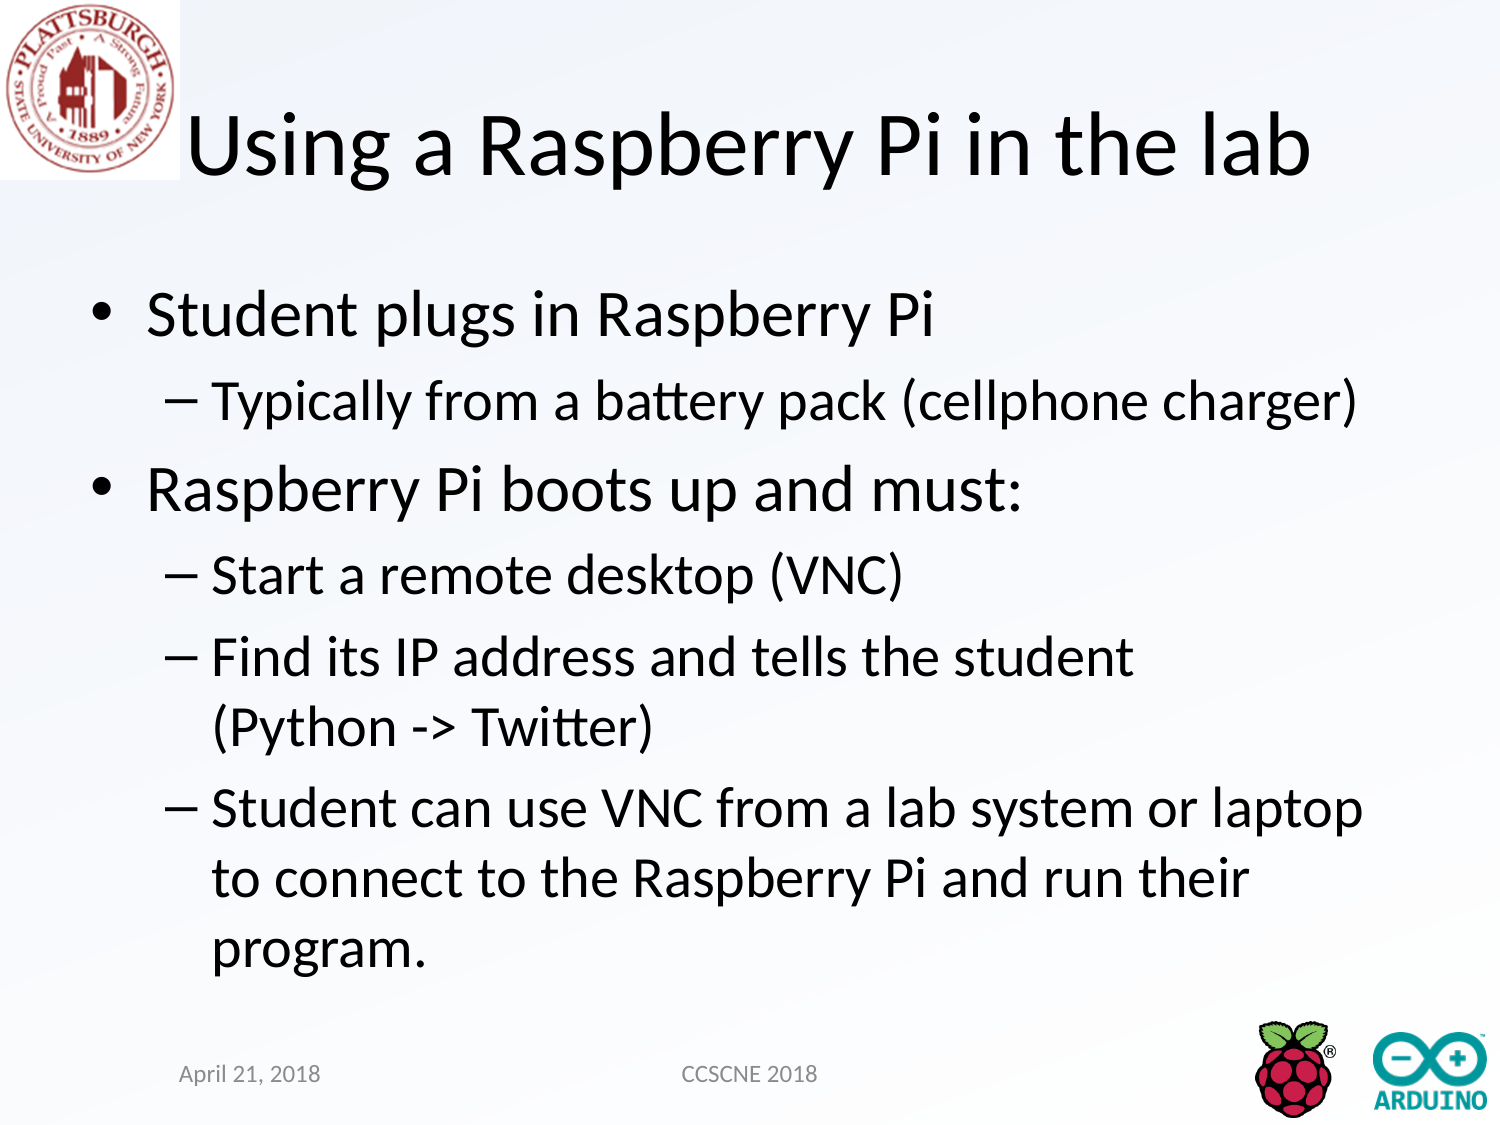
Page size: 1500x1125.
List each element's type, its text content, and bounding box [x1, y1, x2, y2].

title Using a Raspberry Pi in the lab [75, 45, 1425, 233]
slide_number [75, 1042, 425, 1103]
picture [0, 0, 180, 180]
picture [1373, 1032, 1487, 1110]
picture [1255, 1021, 1336, 1118]
list Student plugs in Raspberry Pi Typically from a battery pack (cellphone charger) Raspberry Pi boots up and must: Start a remote desktop (VNC) Find its IP address and tells the student (Python -> Twitter) Student can use VNC from a lab system or laptop to connect to the Raspberry Pi and run their program. [75, 262, 1425, 1005]
footer CCSCNE 2018 [512, 1042, 988, 1103]
